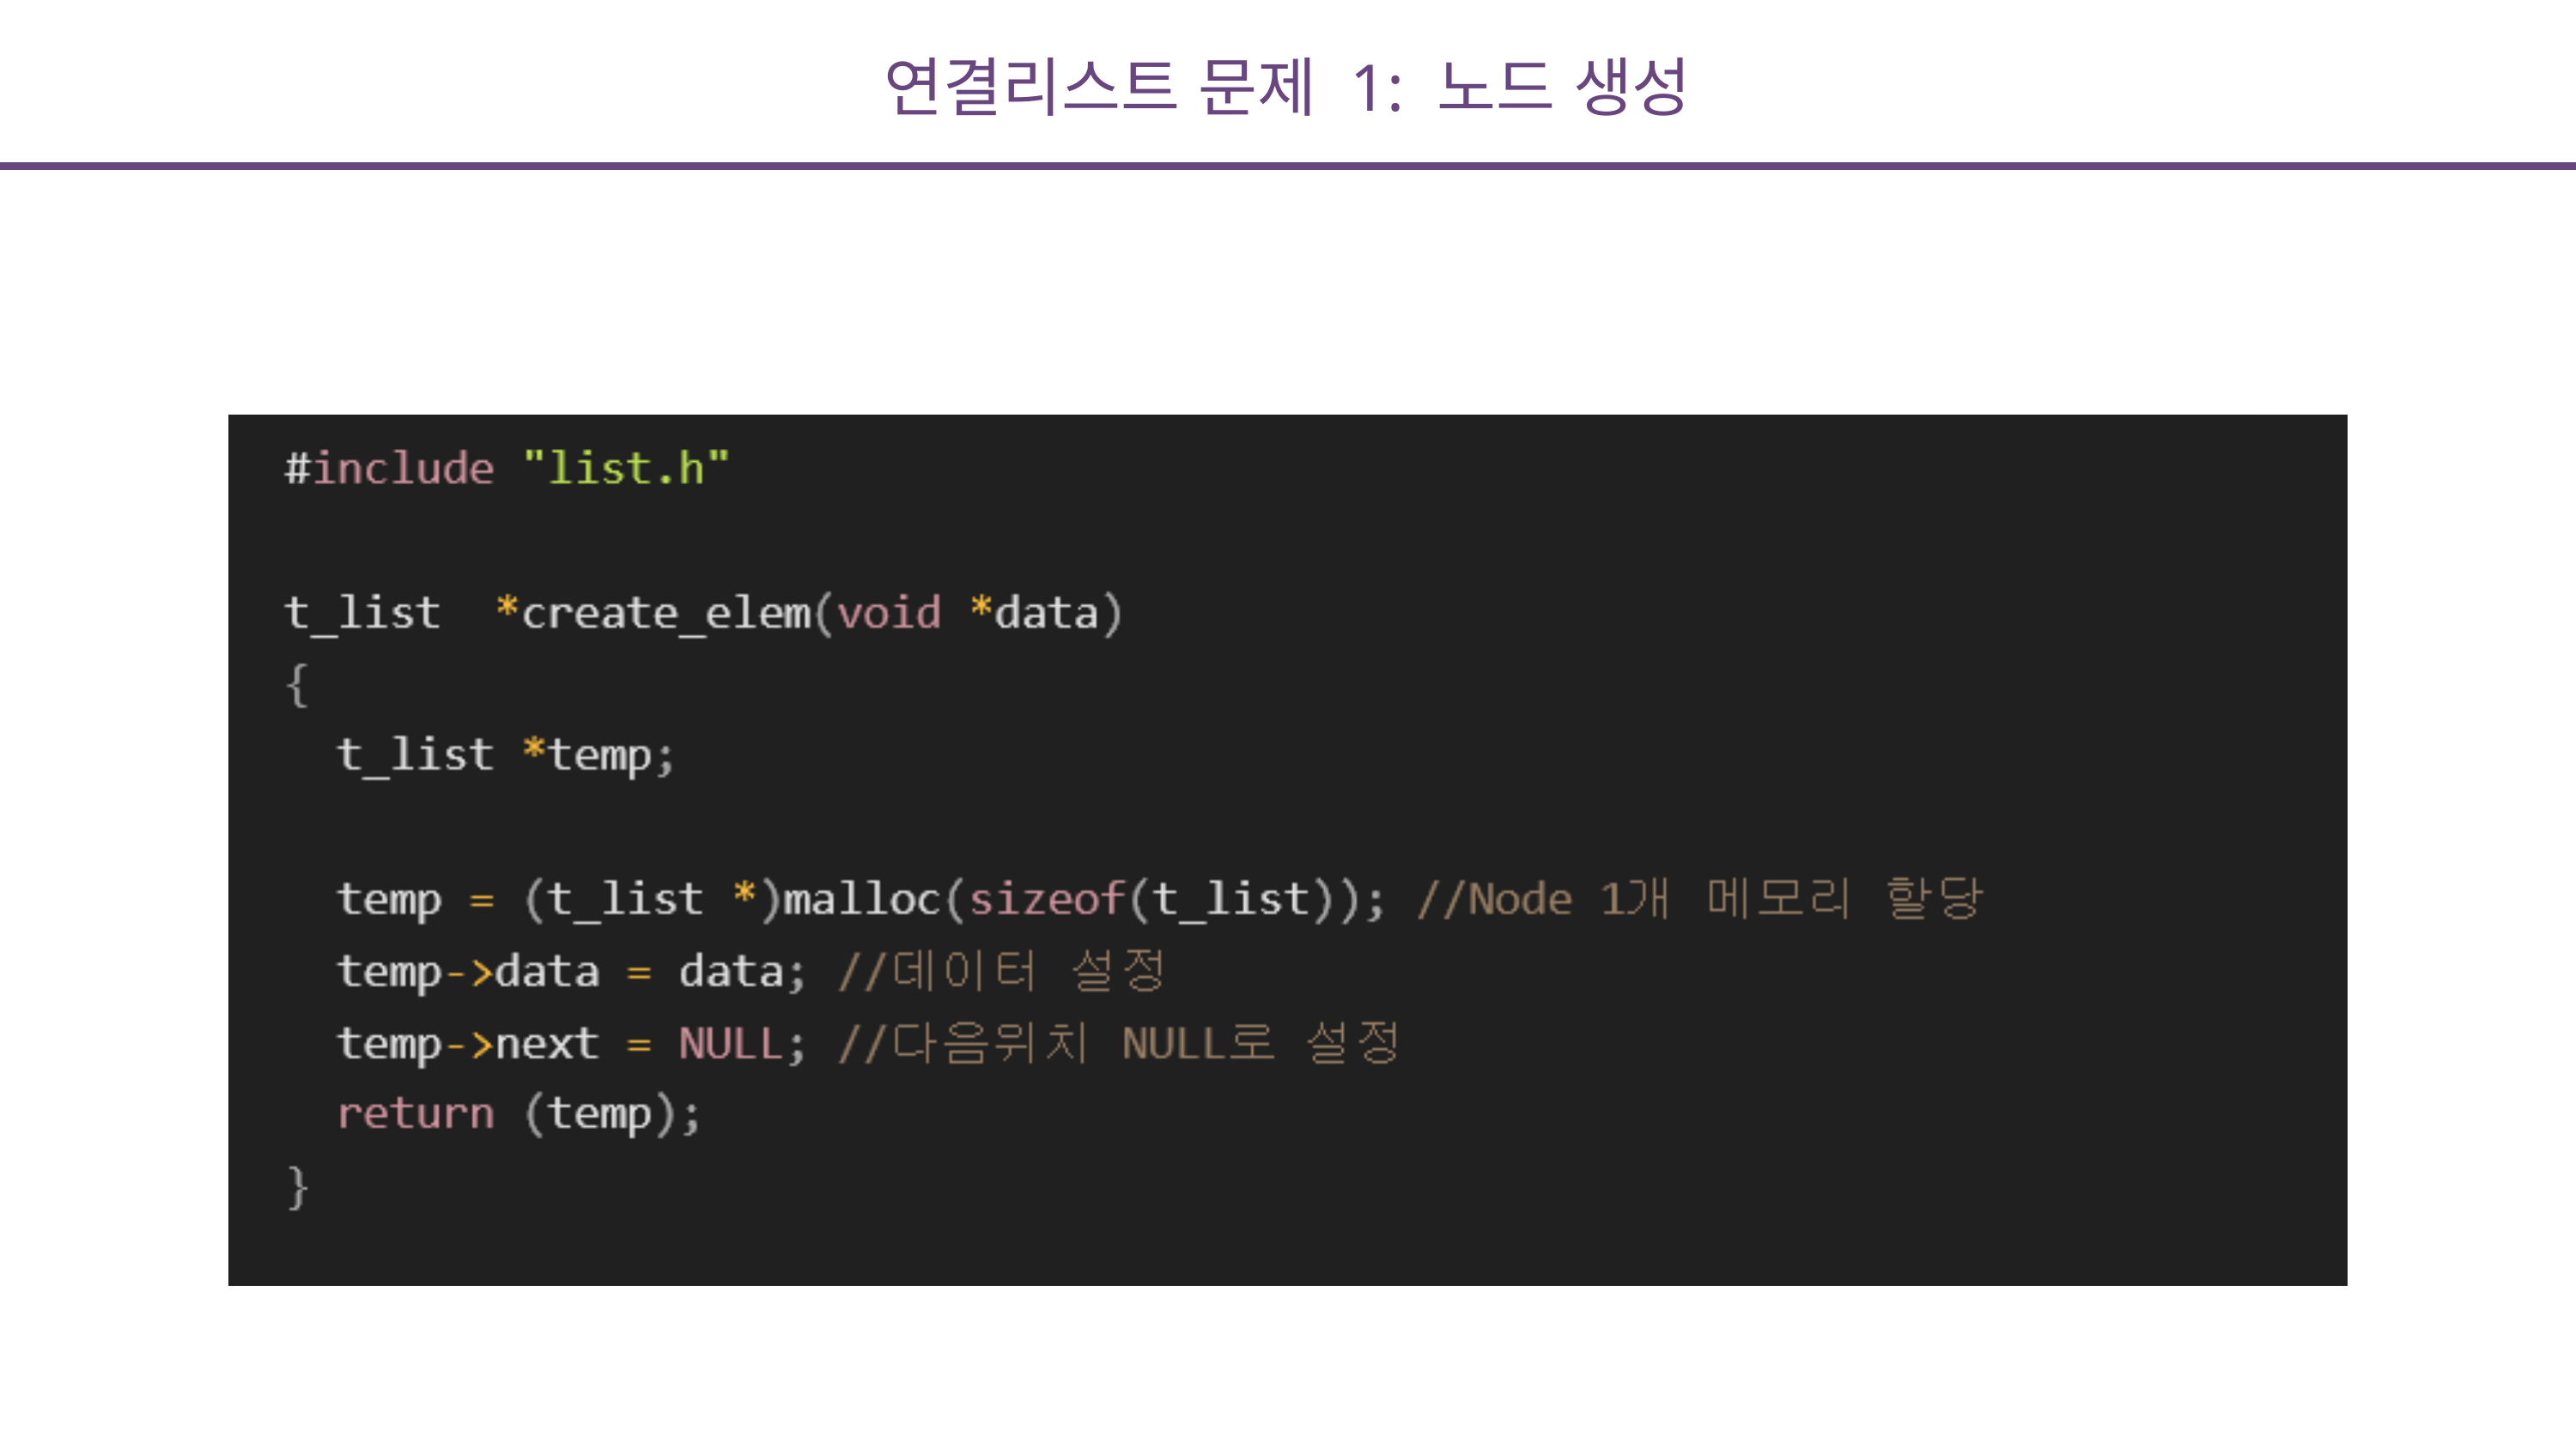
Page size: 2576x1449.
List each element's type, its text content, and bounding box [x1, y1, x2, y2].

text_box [0, 162, 2576, 170]
text_box 연결리스트 문제 1: 노드 생성 [871, 40, 1704, 130]
picture [228, 415, 2348, 1286]
